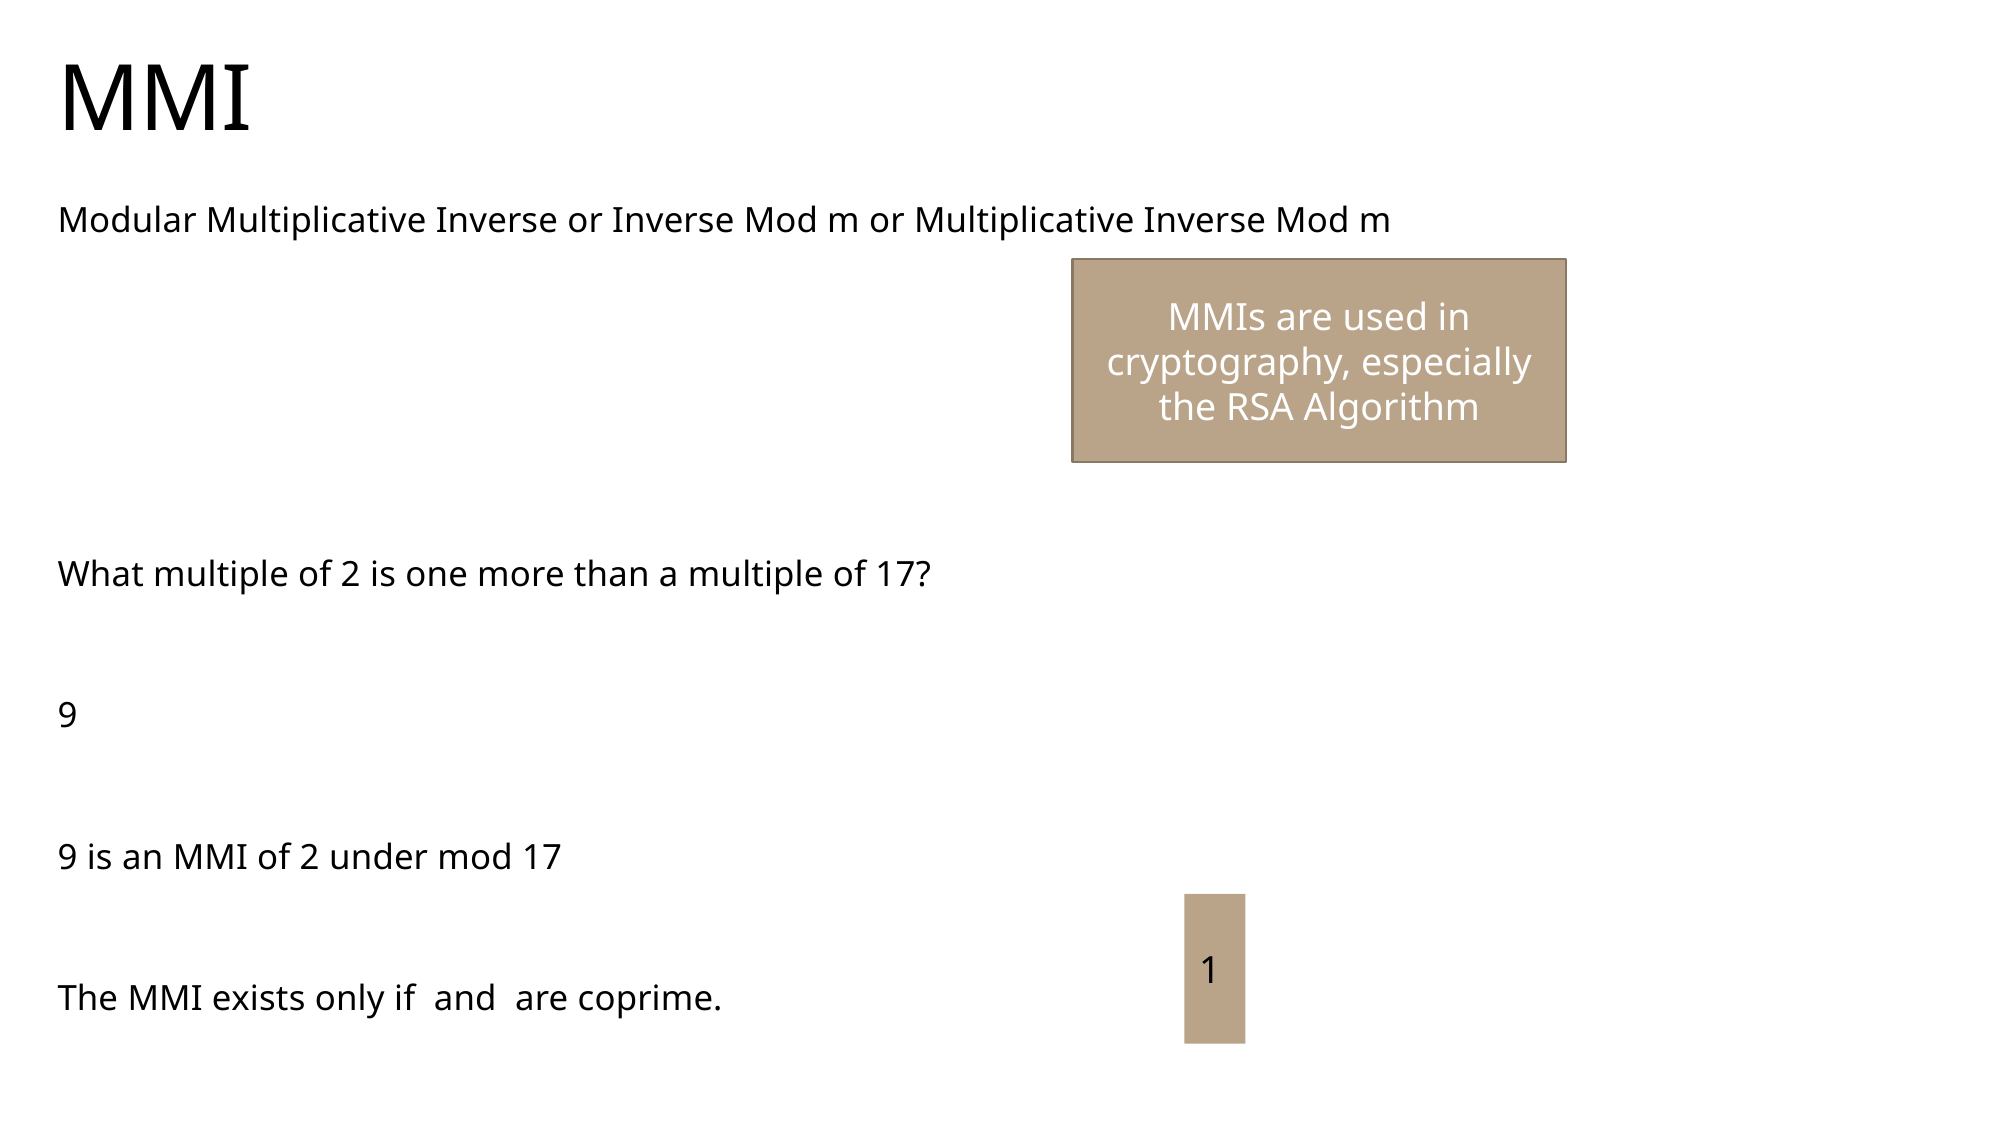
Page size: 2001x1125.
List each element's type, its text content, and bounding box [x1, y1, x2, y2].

text_box MMIs are used in cryptography, especially the RSA Algorithm [1071, 258, 1567, 463]
title MMI [42, 38, 1955, 158]
